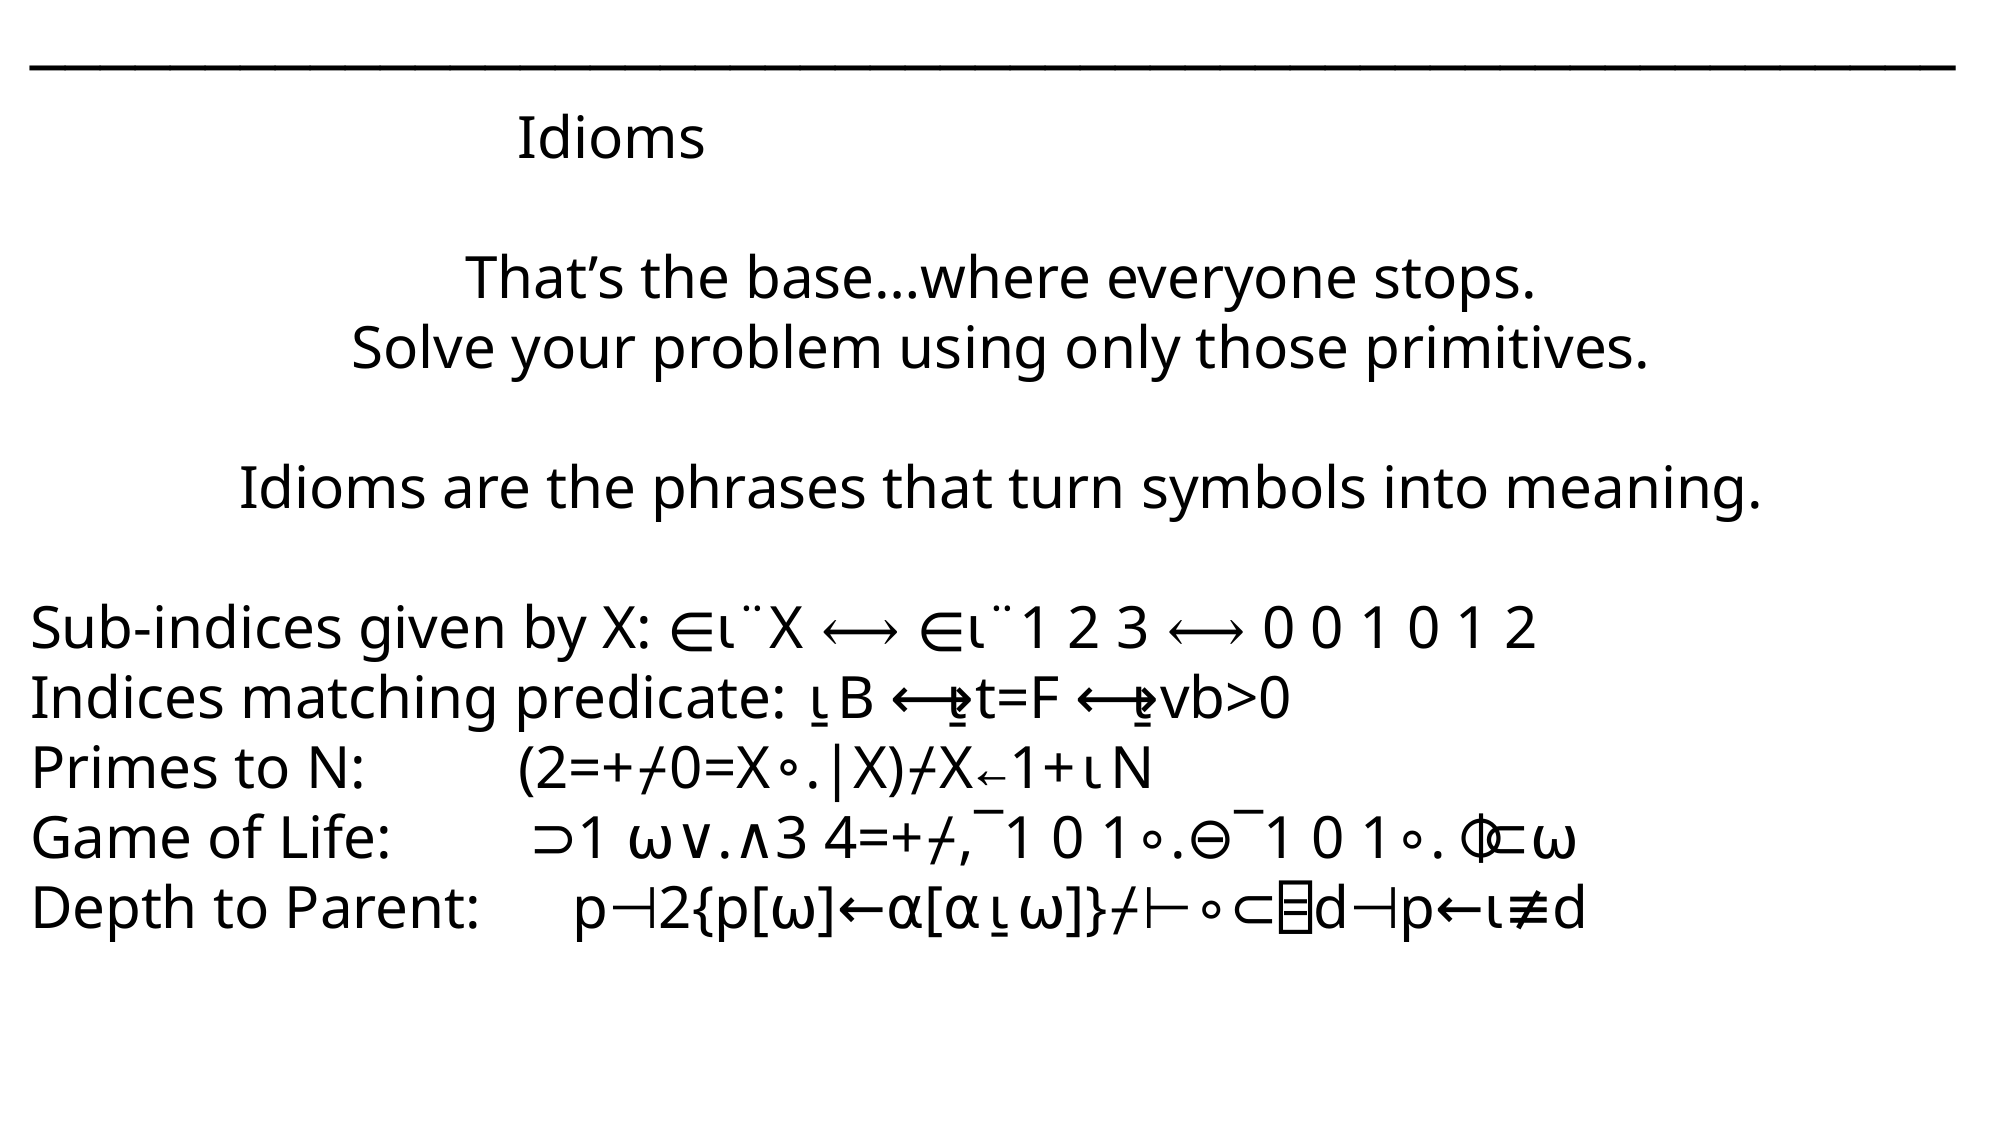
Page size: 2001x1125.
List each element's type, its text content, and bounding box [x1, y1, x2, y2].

list ───􀓢────􀓢─────􀓢─────􀓢─────􀓢─────􀓥─────􀓢─────􀓢─────􀓢─────􀓢─────􀓢─── Idioms That’s the base…where everyone stops. Solve your problem using only those primitives. Idioms are the phrases that turn symbols into meaning. Sub-indices given by X: ∊⍳¨X ⟷ ∊⍳¨1 2 3 ⟷ 0 0 1 0 1 2 Indices matching predicate: ⍸B ⟷ ⍸t=F ⟷ ⍸vb>0 Primes to N: (2=+⌿0=X∘.|X)⌿X←1+⍳N Game of Life: ⊃1 ⍵∨.∧3 4=+⌿,¯1 0 1∘.⊖¯1 0 1∘.⌽⊂⍵ Depth to Parent: p⊣2{p[⍵]←⍺[⍺⍸⍵]}⌿⊢∘⊂⌸d⊣p←⍳≢d [30, 29, 1973, 1020]
